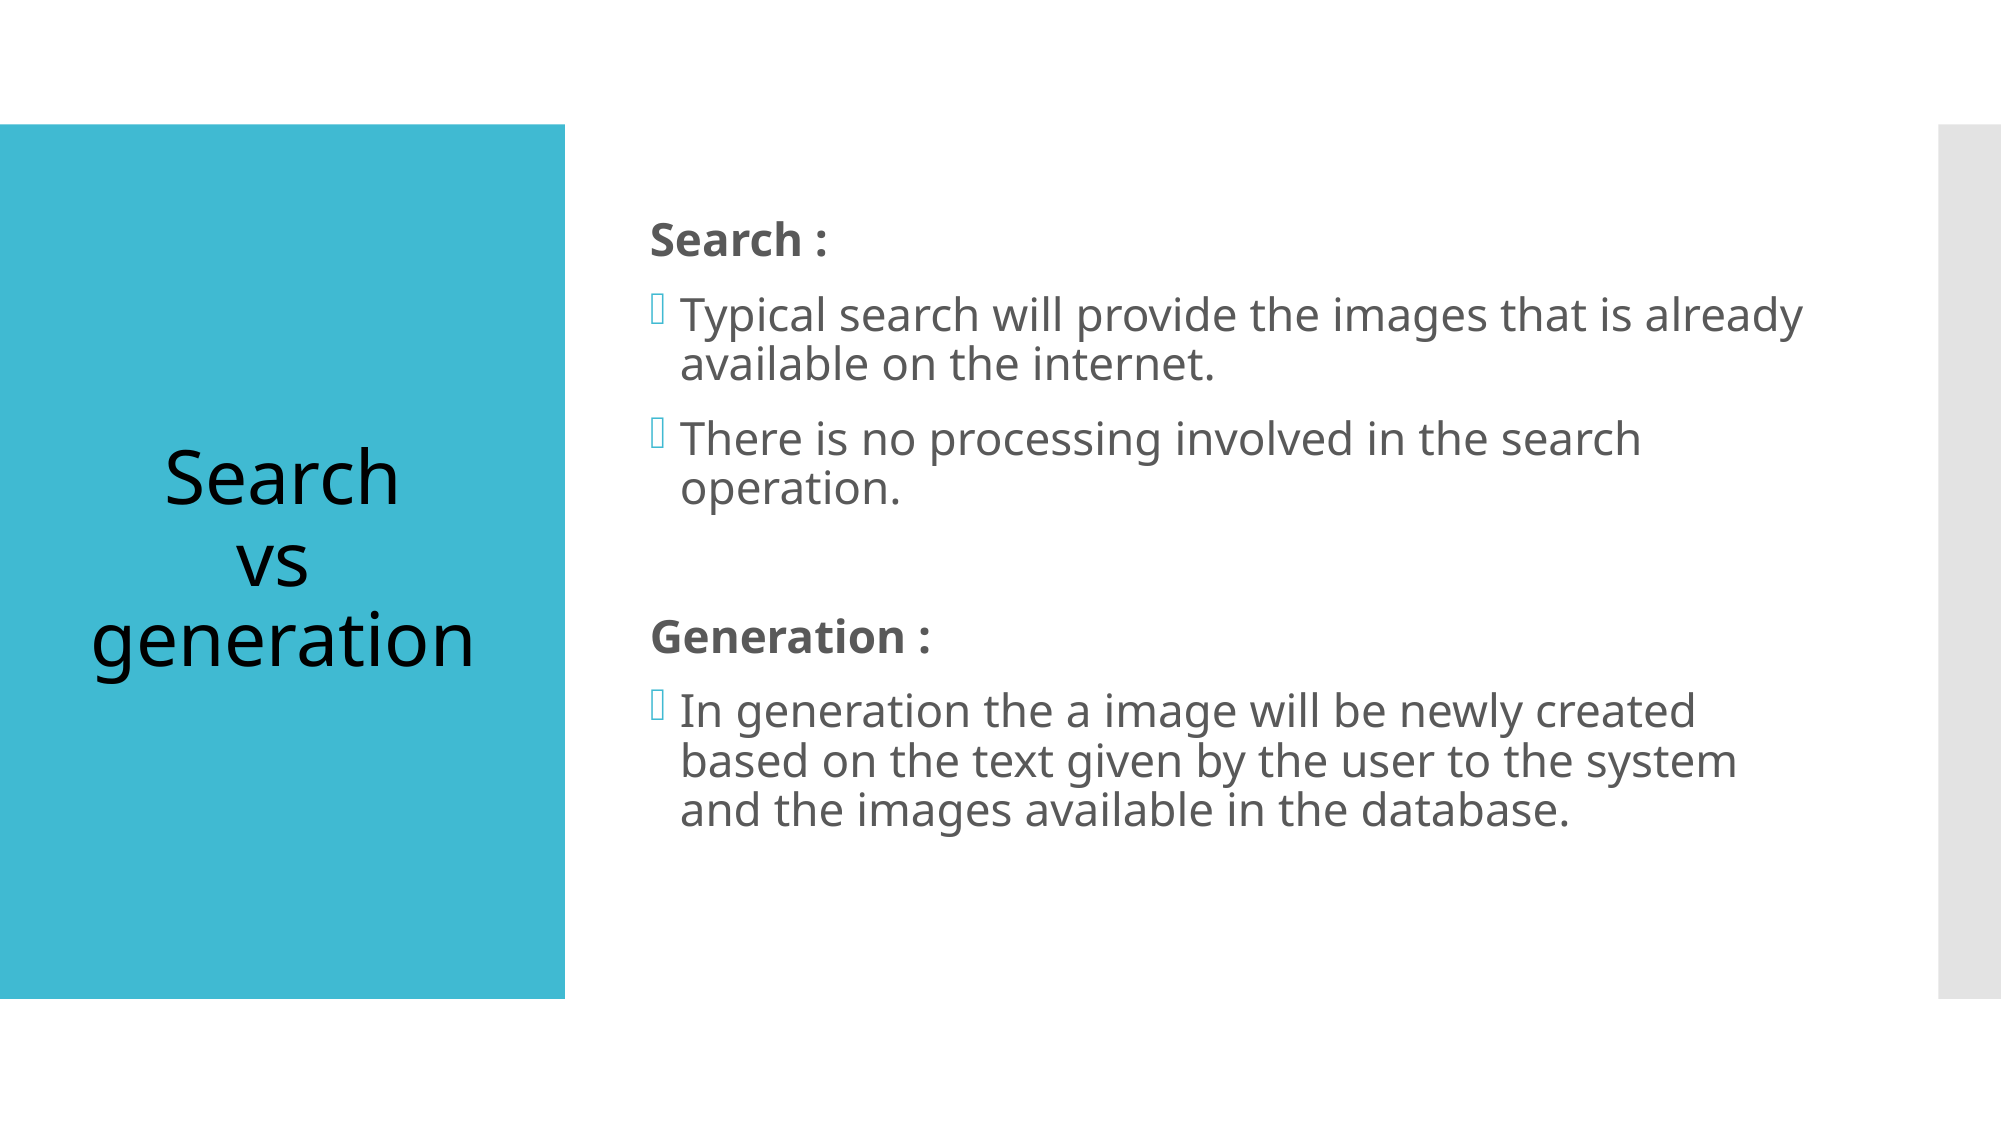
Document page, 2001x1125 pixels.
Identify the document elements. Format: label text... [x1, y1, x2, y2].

list Search : Typical search will provide the images that is already available on the internet. There is no processing involved in the search operation. Generation : In generation the a image will be newly created based on the text given by the user to the system and the images available in the database. [634, 141, 1835, 982]
title Search vs generation [41, 184, 525, 940]
